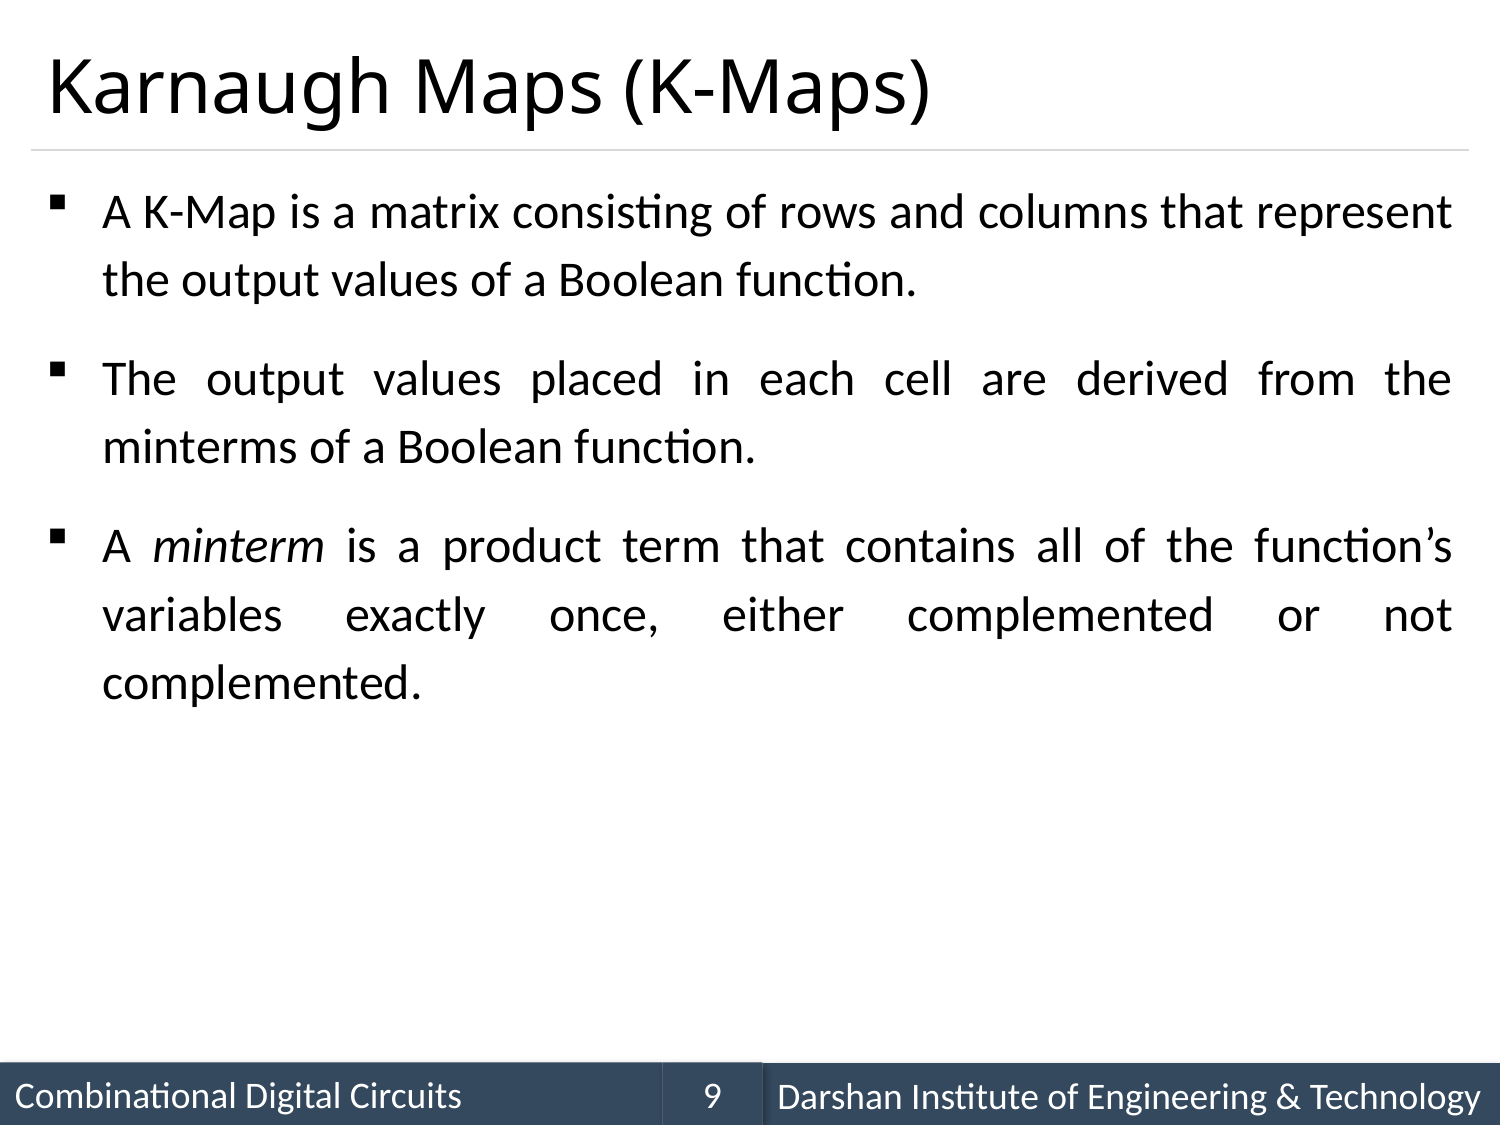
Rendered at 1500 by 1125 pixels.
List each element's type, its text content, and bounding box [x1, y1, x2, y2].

list A K-Map is a matrix consisting of rows and columns that represent the output values of a Boolean function. The output values placed in each cell are derived from the minterms of a Boolean function. A minterm is a product term that contains all of the function’s variables exactly once, either complemented or not complemented. [31, 162, 1469, 1038]
title Karnaugh Maps (K-Maps) [31, 17, 1469, 150]
